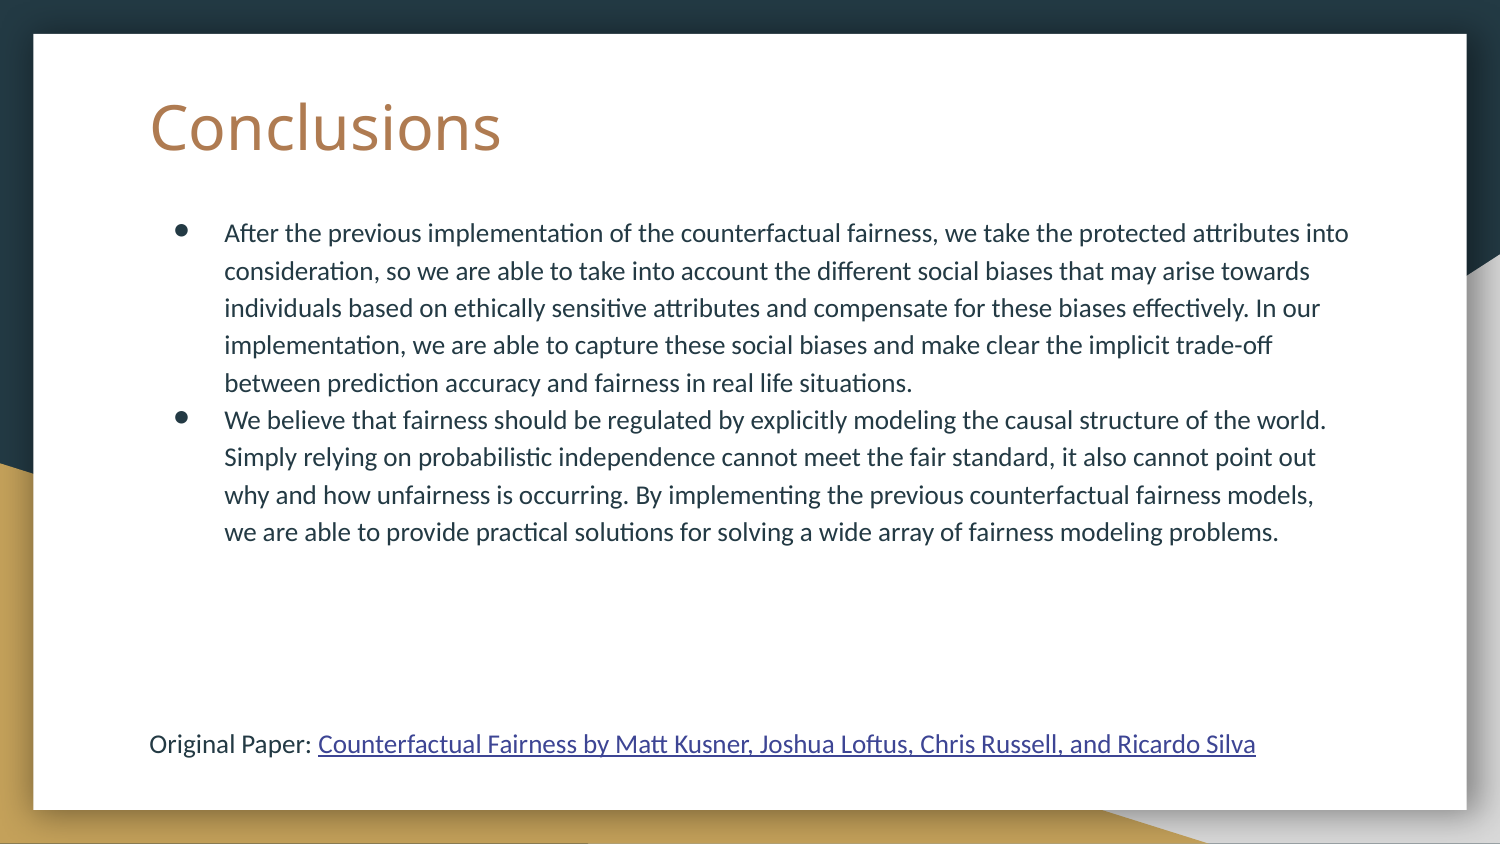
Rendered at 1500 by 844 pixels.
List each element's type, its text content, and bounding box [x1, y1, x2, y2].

list After the previous implementation of the counterfactual fairness, we take the protected attributes into consideration, so we are able to take into account the different social biases that may arise towards individuals based on ethically sensitive attributes and compensate for these biases effectively. In our implementation, we are able to capture these social biases and make clear the implicit trade-off between prediction accuracy and fairness in real life situations. We believe that fairness should be regulated by explicitly modeling the causal structure of the world. Simply relying on probabilistic independence cannot meet the fair standard, it also cannot point out why and how unfairness is occurring. By implementing the previous counterfactual fairness models, we are able to provide practical solutions for solving a wide array of fairness modeling problems. Original Paper: Counterfactual Fairness by Matt Kusner, Joshua Loftus, Chris Russell, and Ricardo Silva [134, 195, 1366, 756]
title Conclusions [134, 72, 1366, 195]
